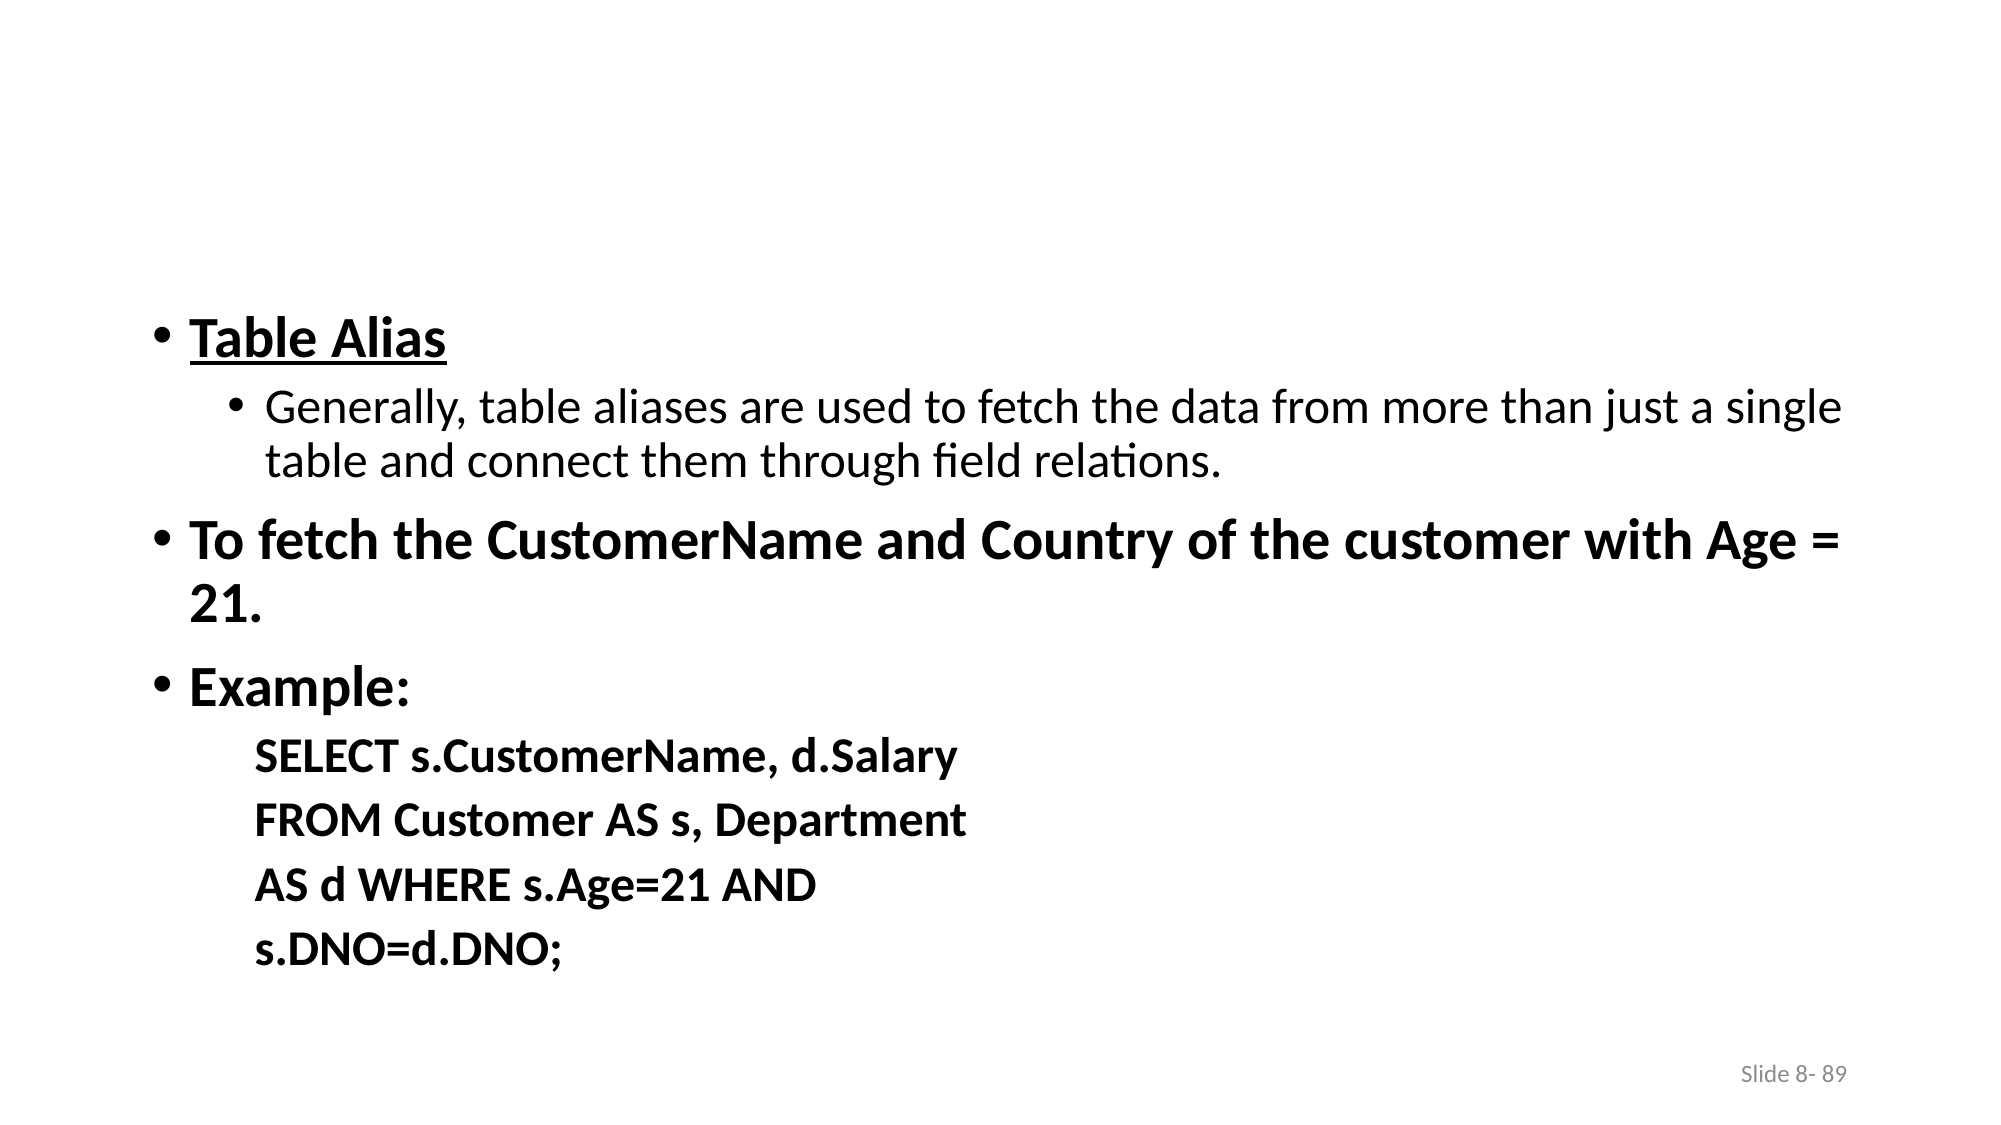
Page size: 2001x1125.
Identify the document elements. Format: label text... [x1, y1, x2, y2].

list Table Alias Generally, table aliases are used to fetch the data from more than just a single table and connect them through field relations. To fetch the CustomerName and Country of the customer with Age = 21. Example: SELECT s.CustomerName, d.Salary FROM Customer AS s, Department AS d WHERE s.Age=21 AND s.DNO=d.DNO; [137, 299, 1863, 1014]
slide_number Slide 8- 89 [1412, 1042, 1863, 1103]
